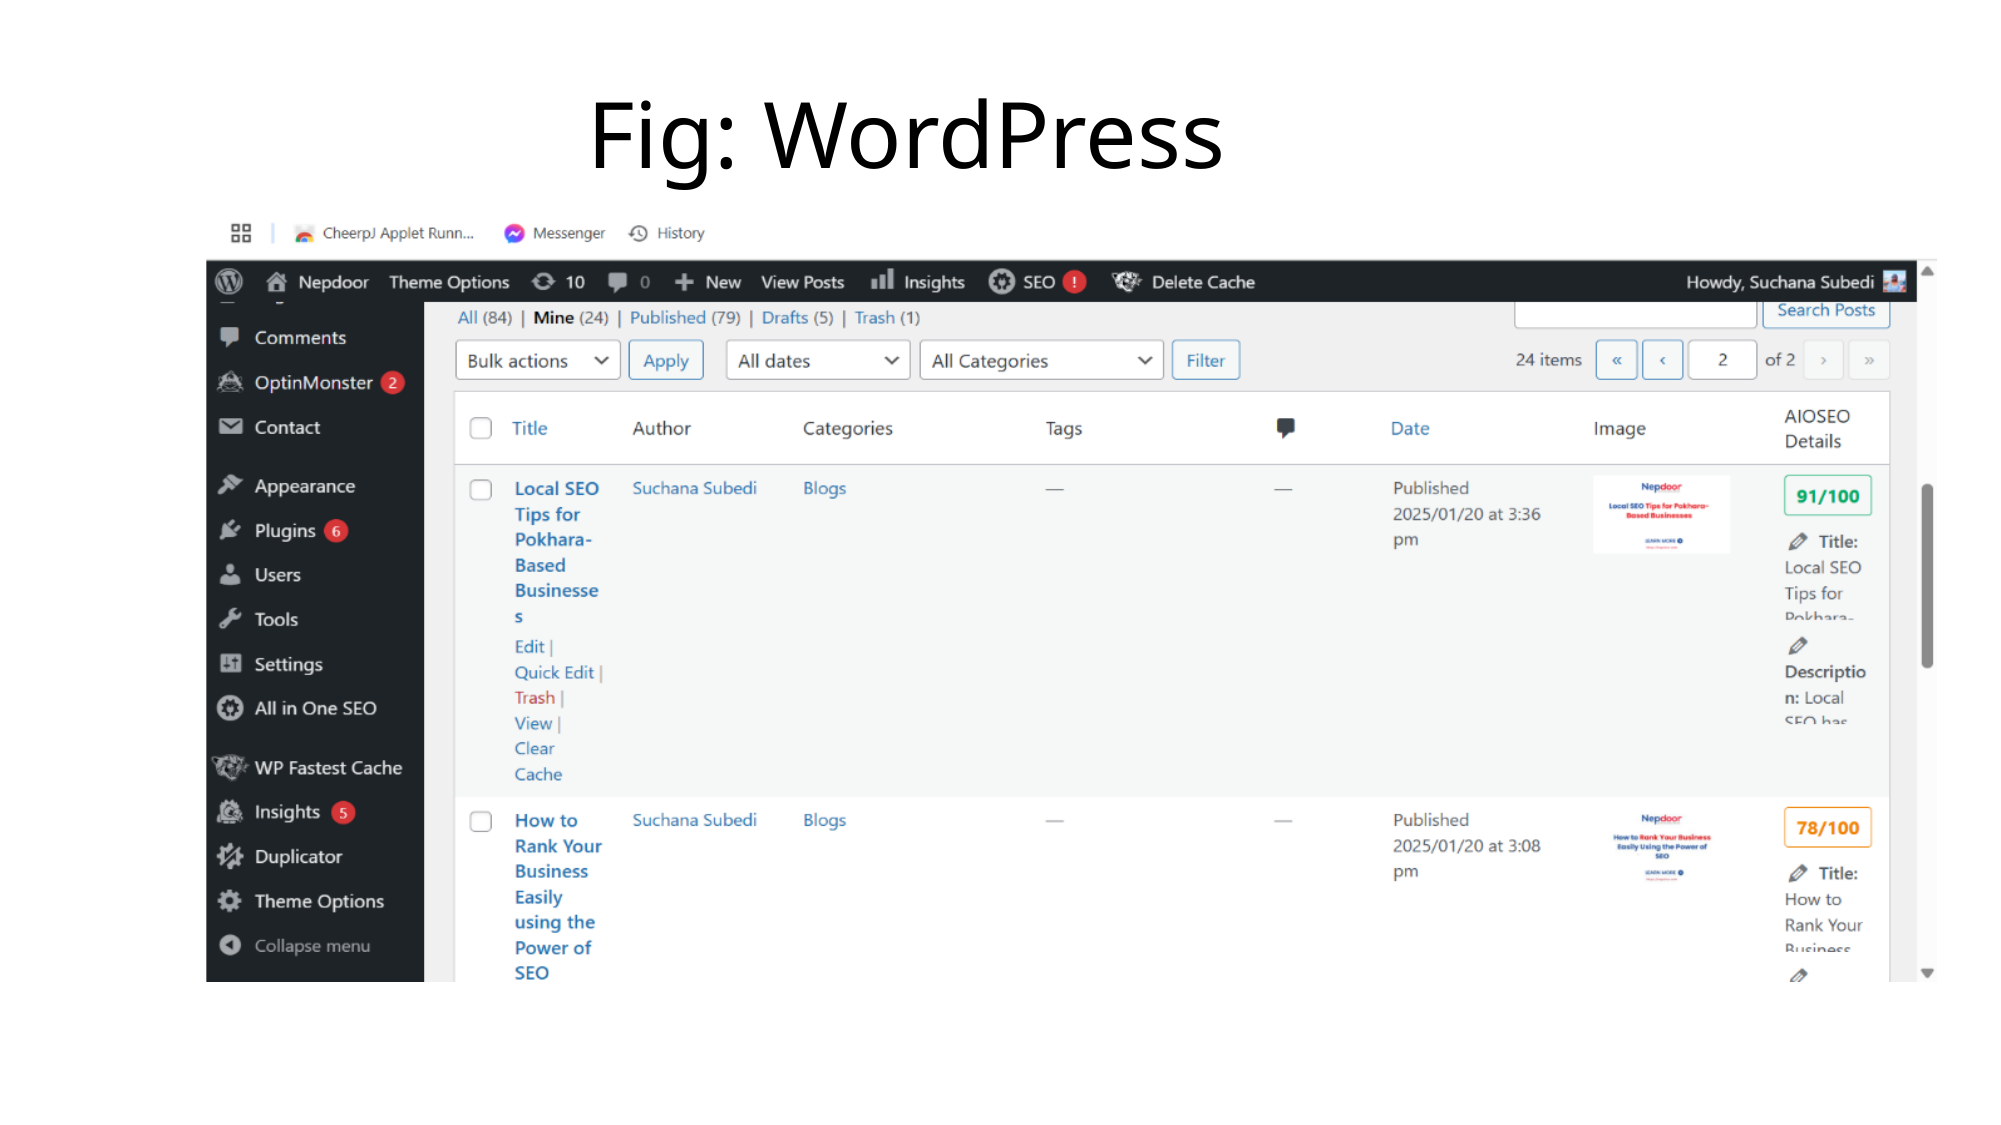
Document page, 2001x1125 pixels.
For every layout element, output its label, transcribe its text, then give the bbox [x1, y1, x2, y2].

title Fig: WordPress [137, 59, 1300, 219]
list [206, 218, 1937, 1097]
